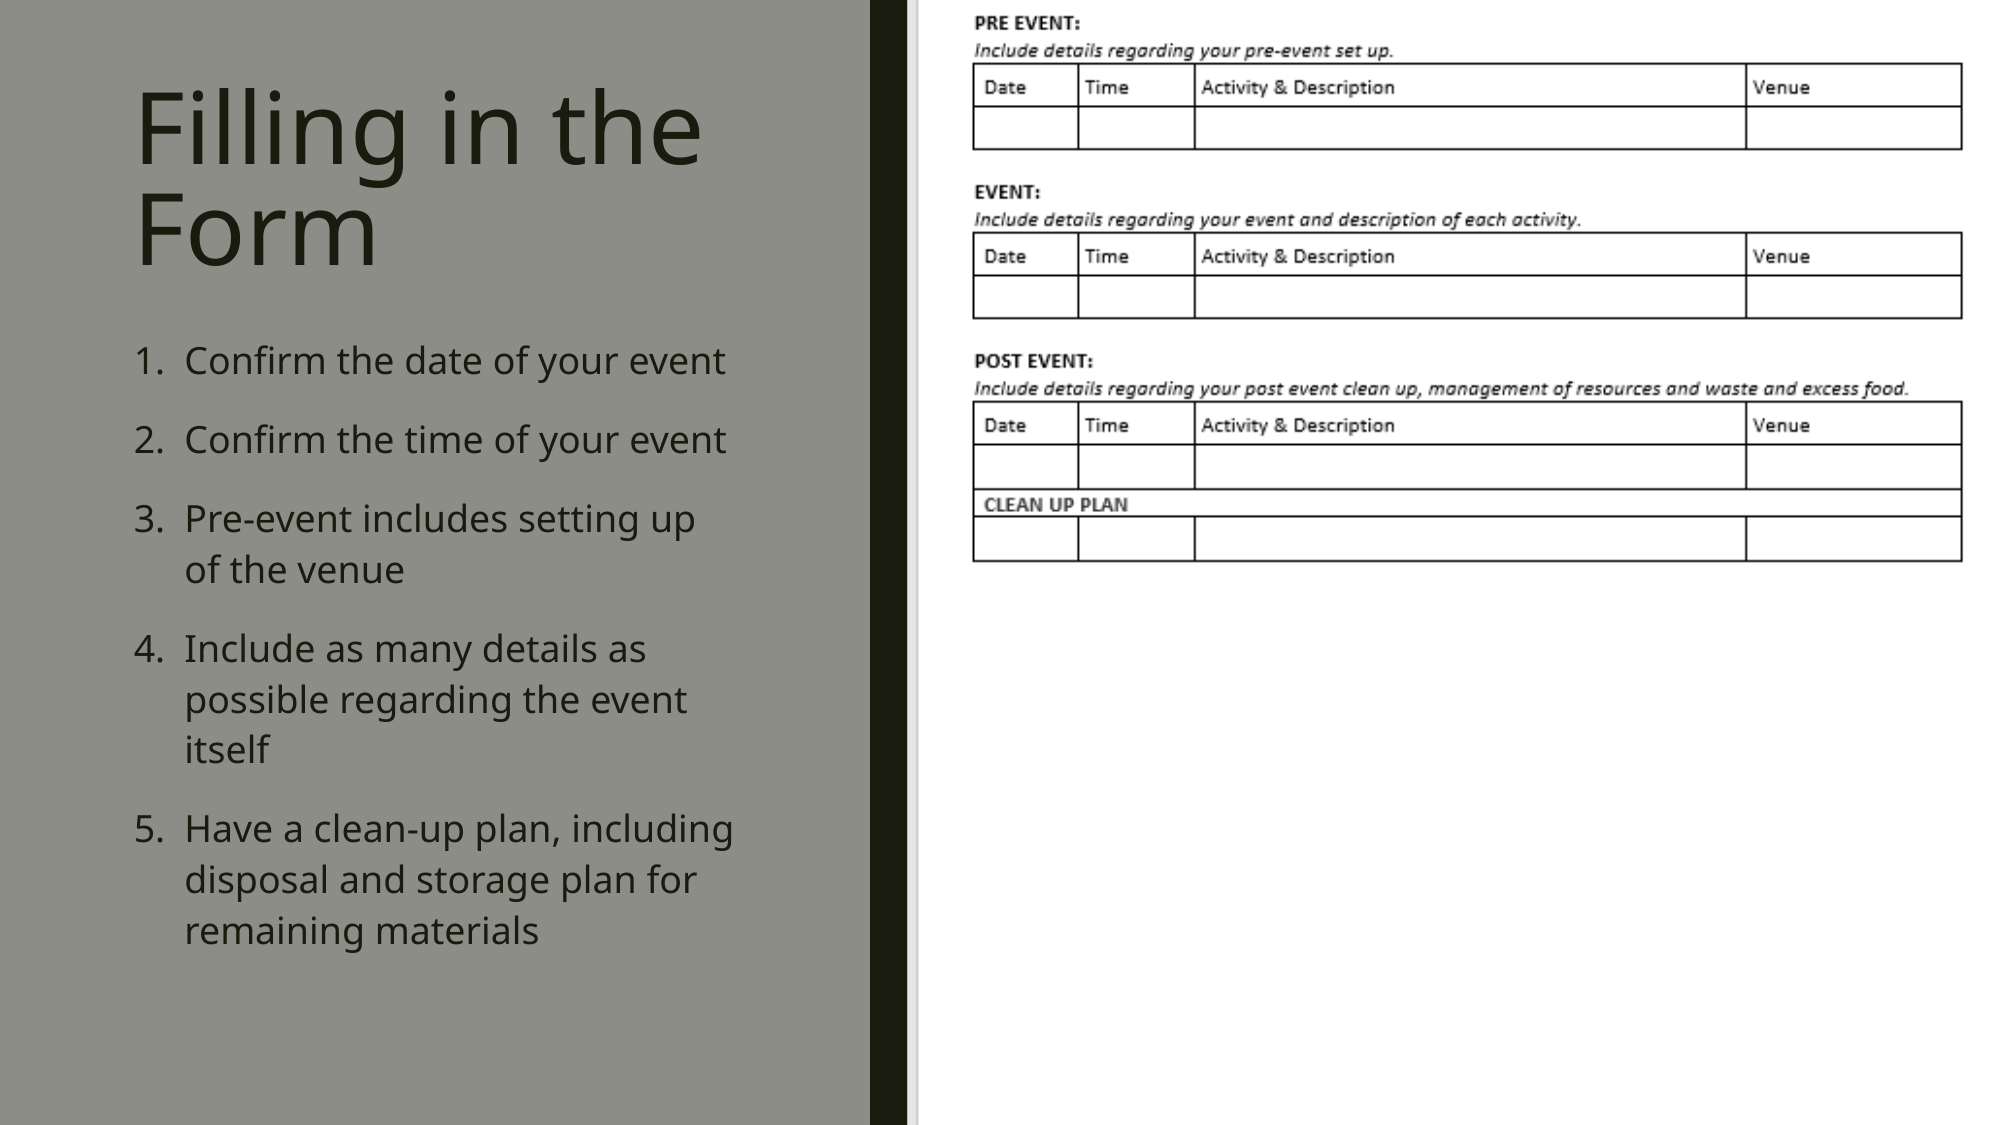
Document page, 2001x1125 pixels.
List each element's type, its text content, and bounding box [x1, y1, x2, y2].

list Confirm the date of your event Confirm the time of your event Pre-event includes setting up of the venue Include as many details as possible regarding the event itself Have a clean-up plan, including disposal and storage plan for remaining materials [118, 323, 752, 1049]
title Filling in the Form [118, 76, 752, 318]
picture [907, 0, 2000, 1125]
